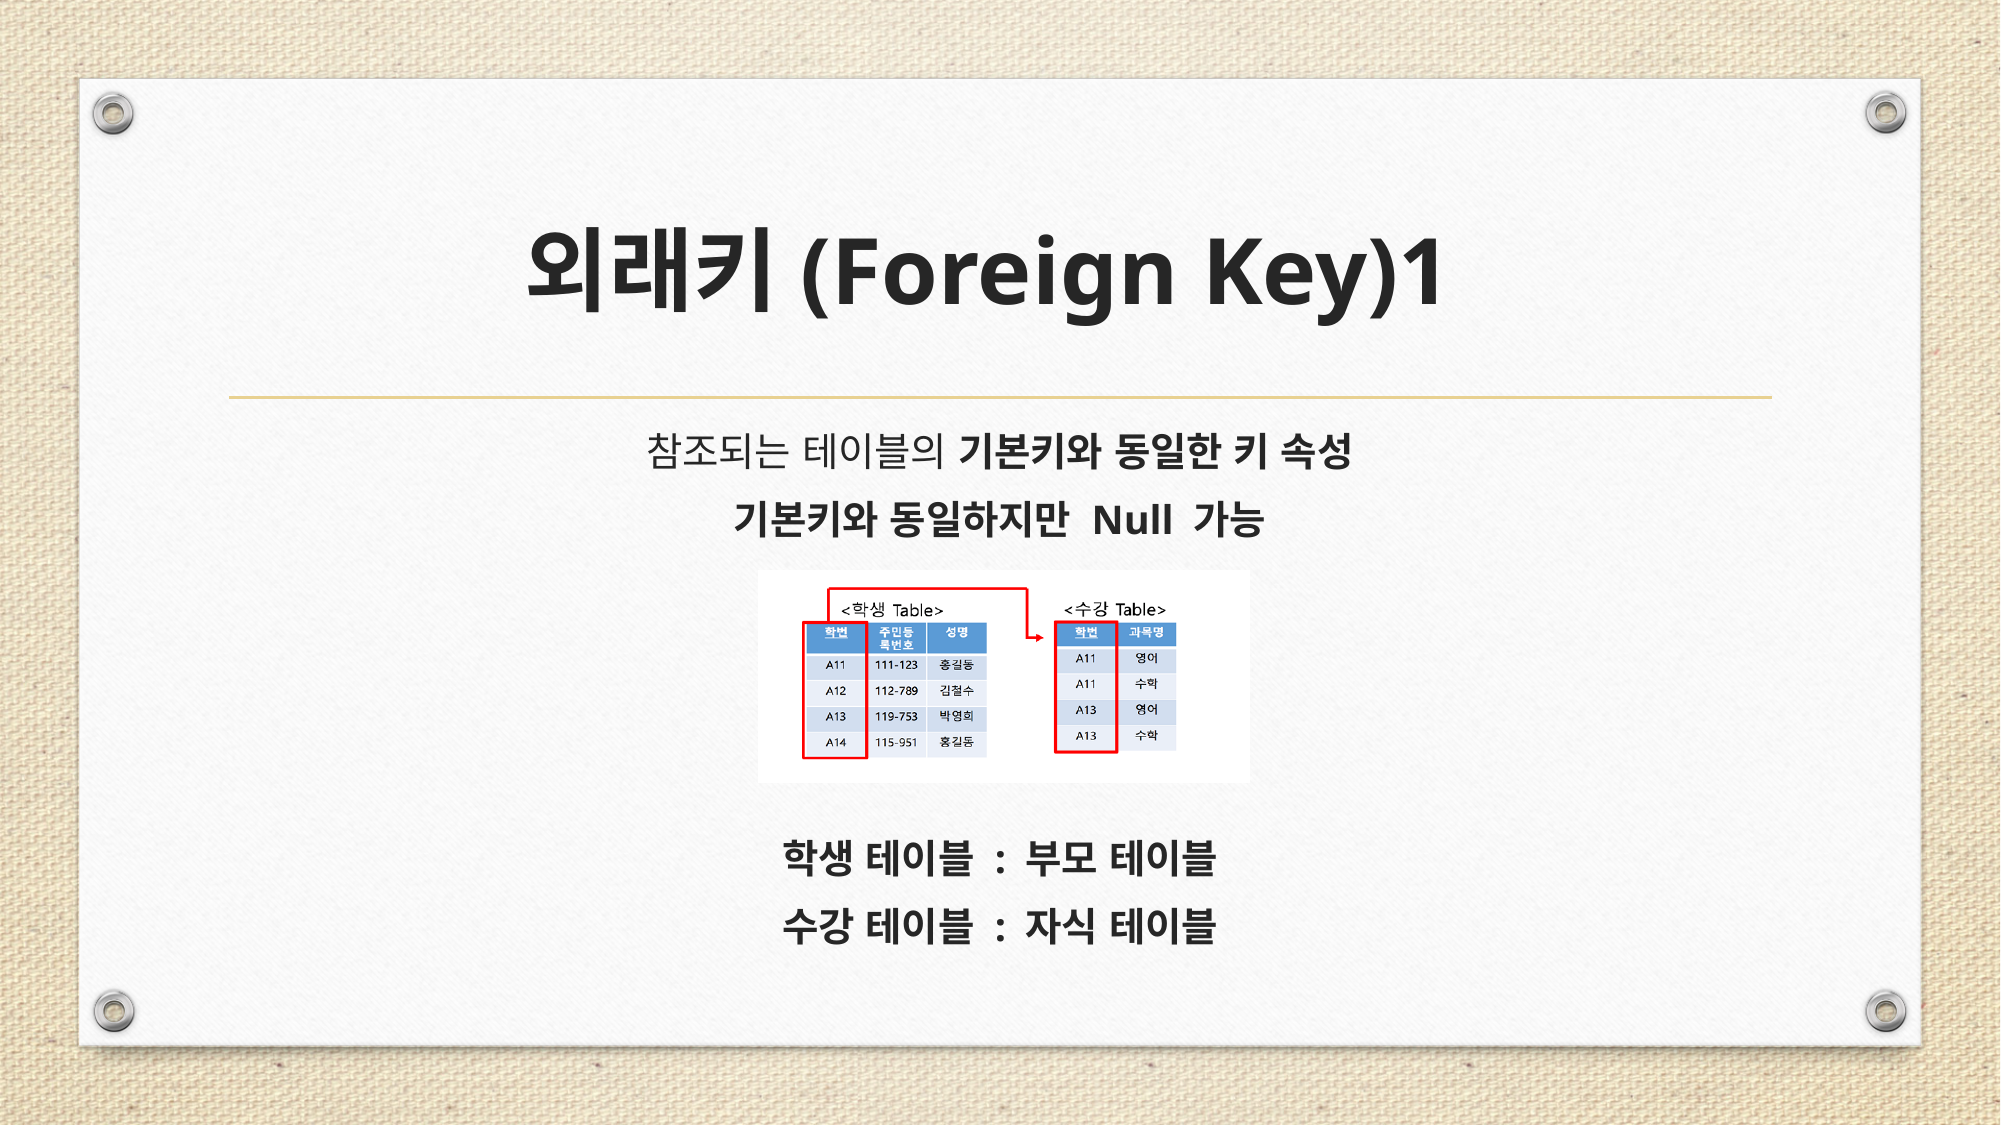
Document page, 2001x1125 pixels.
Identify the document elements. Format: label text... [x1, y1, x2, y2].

list 참조되는 테이블의 기본키와 동일한 키 속성 기본키와 동일하지만 Null 가능 학생 테이블 : 부모 테이블 수강 테이블 : 자식 테이블 [212, 419, 1788, 964]
title 외래키(Foreign Key)1 [212, 161, 1788, 375]
picture [0, 0, 2001, 1125]
